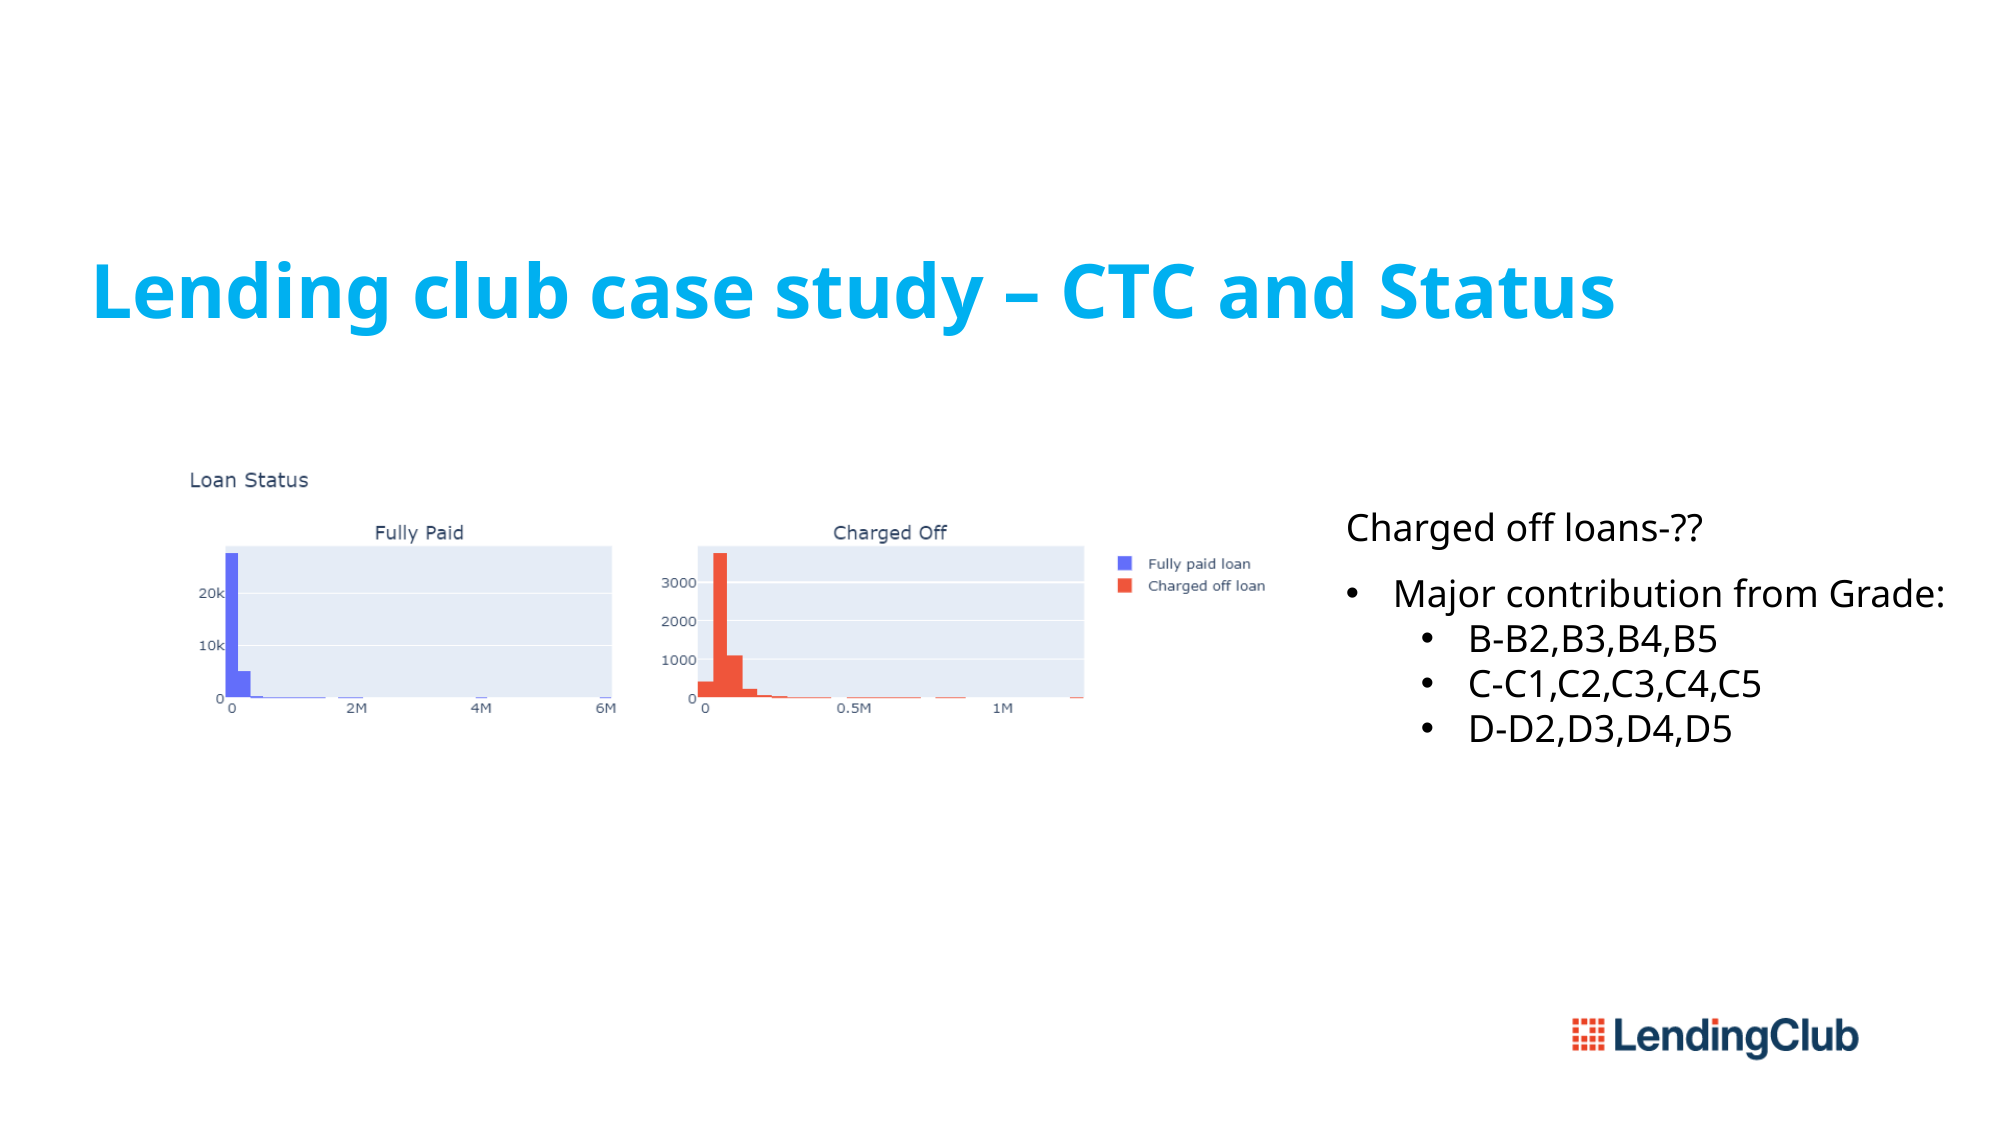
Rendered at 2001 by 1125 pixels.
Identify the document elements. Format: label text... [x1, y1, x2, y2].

text_box Charged off loans-?? [1331, 496, 1944, 557]
picture [1562, 1002, 1888, 1083]
text_box Major contribution from Grade: B-B2,B3,B4,B5 C-C1,C2,C3,C4,C5 D-D2,D3,D4,D5 [1331, 562, 1995, 758]
title Lending club case study – CTC and Status [75, 149, 1995, 422]
picture [89, 434, 1292, 739]
